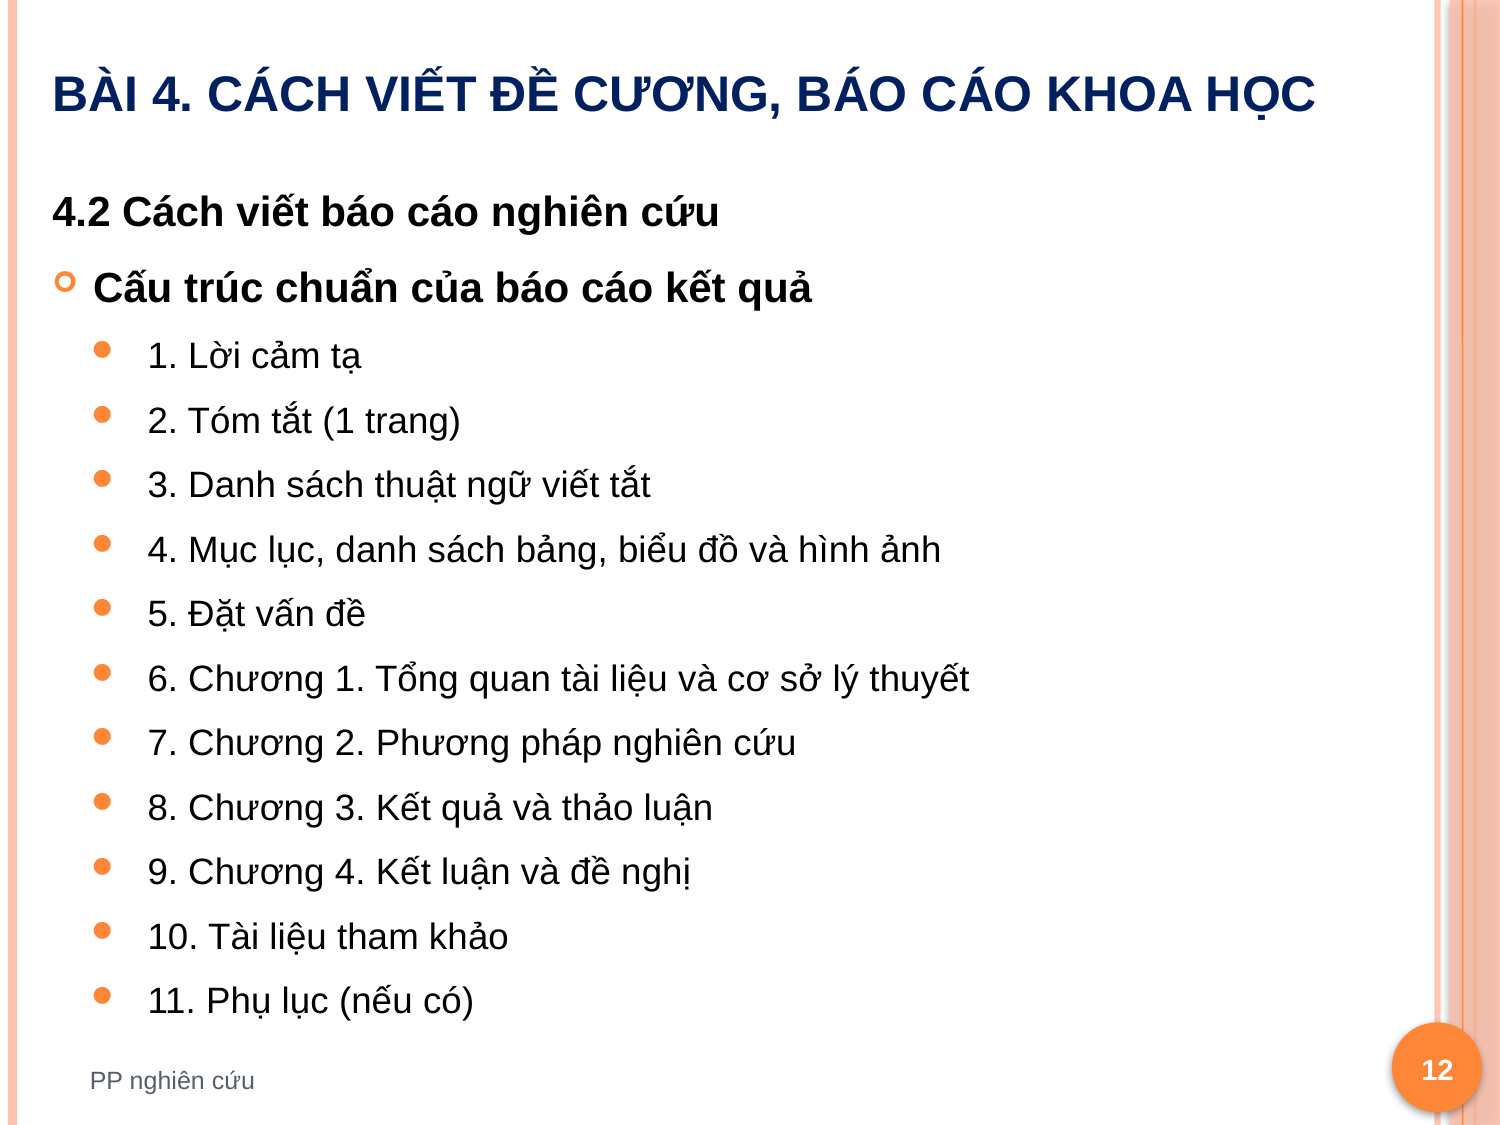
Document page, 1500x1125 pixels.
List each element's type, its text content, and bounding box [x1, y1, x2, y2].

list 4.2 Cách viết báo cáo nghiên cứu Cấu trúc chuẩn của báo cáo kết quả 1. Lời cảm tạ 2. Tóm tắt (1 trang) 3. Danh sách thuật ngữ viết tắt 4. Mục lục, danh sách bảng, biểu đồ và hình ảnh 5. Đặt vấn đề 6. Chương 1. Tổng quan tài liệu và cơ sở lý thuyết 7. Chương 2. Phương pháp nghiên cứu 8. Chương 3. Kết quả và thảo luận 9. Chương 4. Kết luận và đề nghị 10. Tài liệu tham khảo 11. Phụ lục (nếu có) [37, 162, 1413, 1038]
slide_number 12 [1387, 1025, 1488, 1112]
title Bài 4. Cách viết đề cương, báo cáo khoa học [37, 45, 1413, 138]
footer PP nghiên cứu [75, 1050, 1363, 1110]
